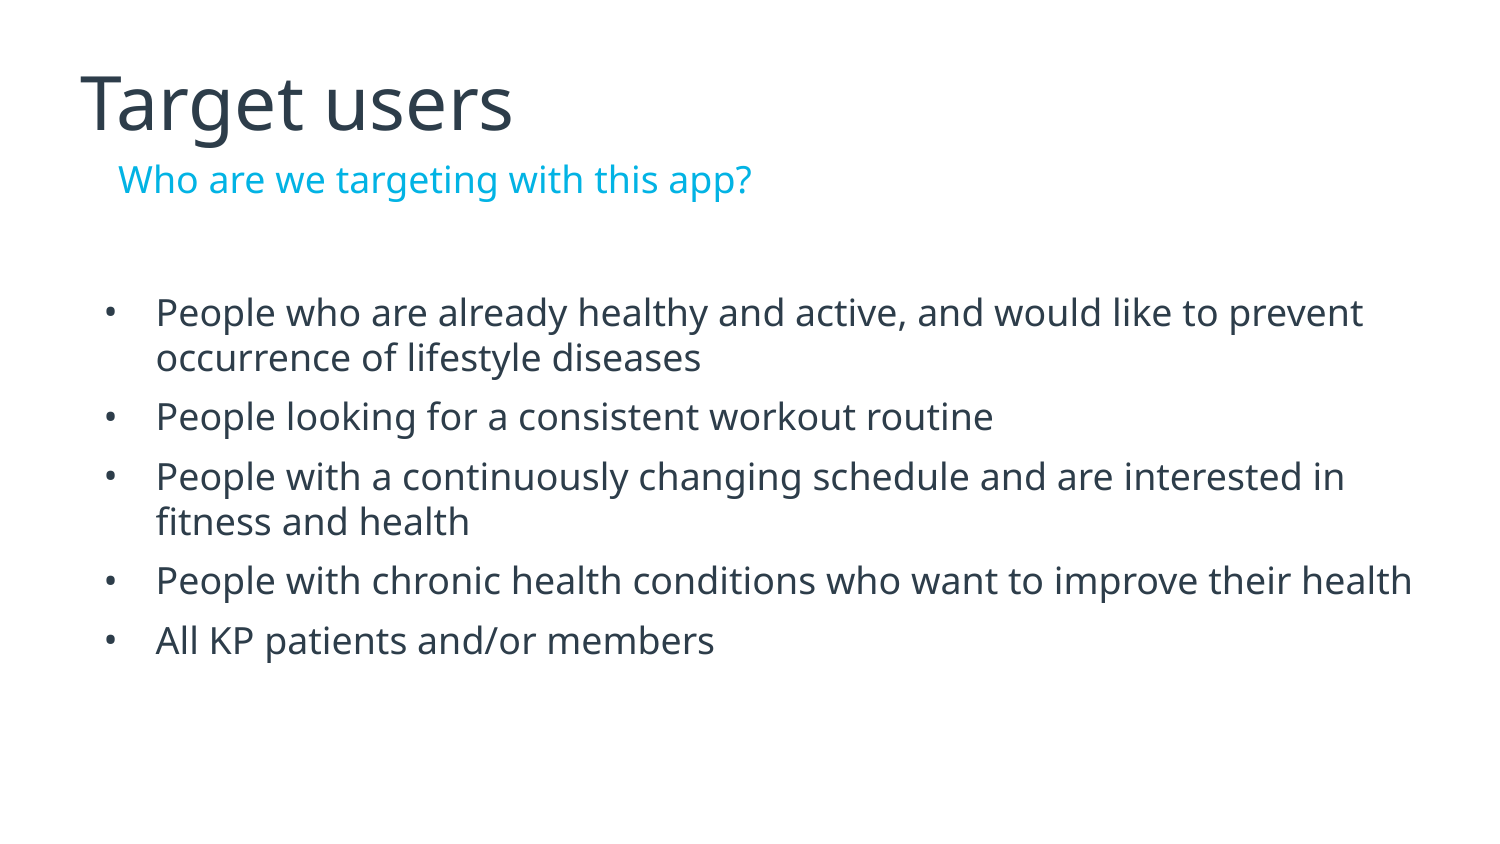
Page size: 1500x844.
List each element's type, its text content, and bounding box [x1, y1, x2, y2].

list Who are we targeting with this app? [75, 150, 1425, 200]
list People who are already healthy and active, and would like to prevent occurrence of lifestyle diseases People looking for a consistent workout routine People with a continuously changing schedule and are interested in fitness and health People with chronic health conditions who want to improve their health All KP patients and/or members [75, 200, 1425, 750]
title Target users [75, 50, 1425, 148]
